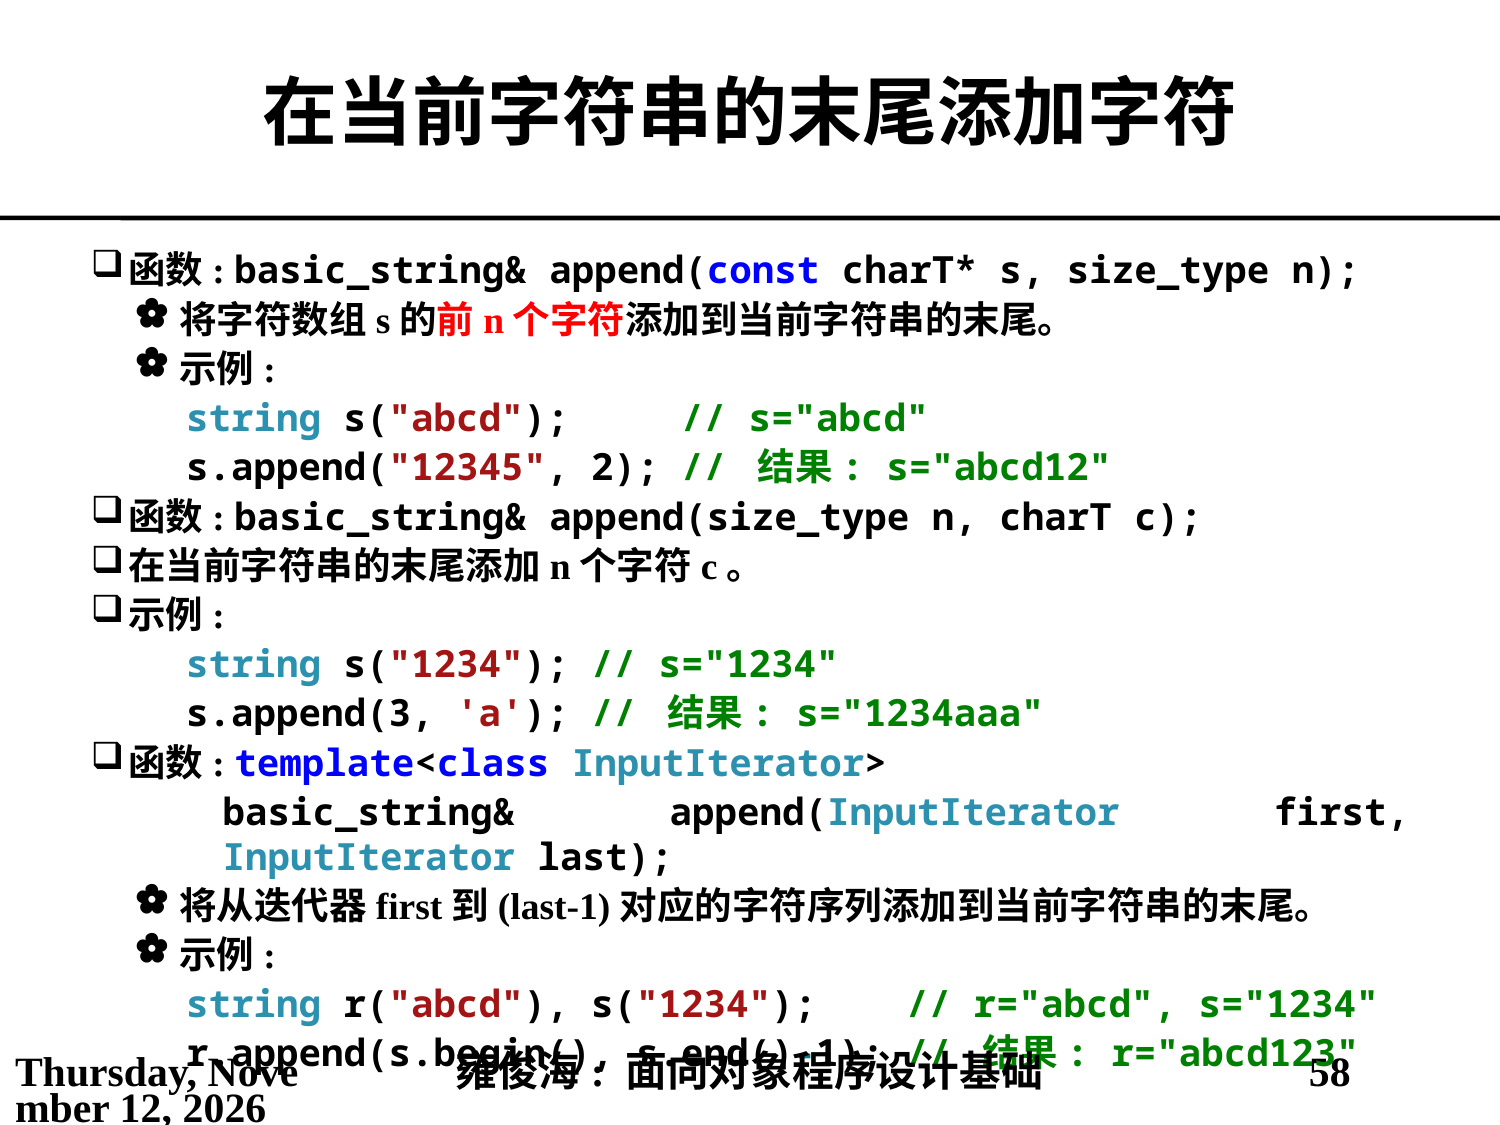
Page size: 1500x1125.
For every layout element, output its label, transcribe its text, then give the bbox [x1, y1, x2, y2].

slide_number 58 [1161, 1042, 1499, 1103]
title 在当前字符串的末尾添加字符 [0, 0, 1500, 217]
footer 雍俊海: 面向对象程序设计基础 [337, 1042, 1161, 1103]
list 函数: basic_string& append(const charT* s, size_type n); 将字符数组s的前n个字符添加到当前字符串的末尾。 示例: string s("abcd"); // s="abcd" s.append("12345", 2); // 结果: s="abcd12" 函数: basic_string& append(size_type n, charT c); 在当前字符串的末尾添加n个字符c。 示例: string s("1234"); // s="1234" s.append(3, 'a'); // 结果: s="1234aaa" 函数: template<class InputIterator> basic_string& append(InputIterator first, InputIterator last); 将从迭代器first到(last-1)对应的字符序列添加到当前字符串的末尾。 示例: string r("abcd"), s("1234"); // r="abcd", s="1234" r.append(s.begin(), s.end()-1); // 结果: r="abcd123" [75, 239, 1425, 1042]
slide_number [0, 1042, 337, 1103]
